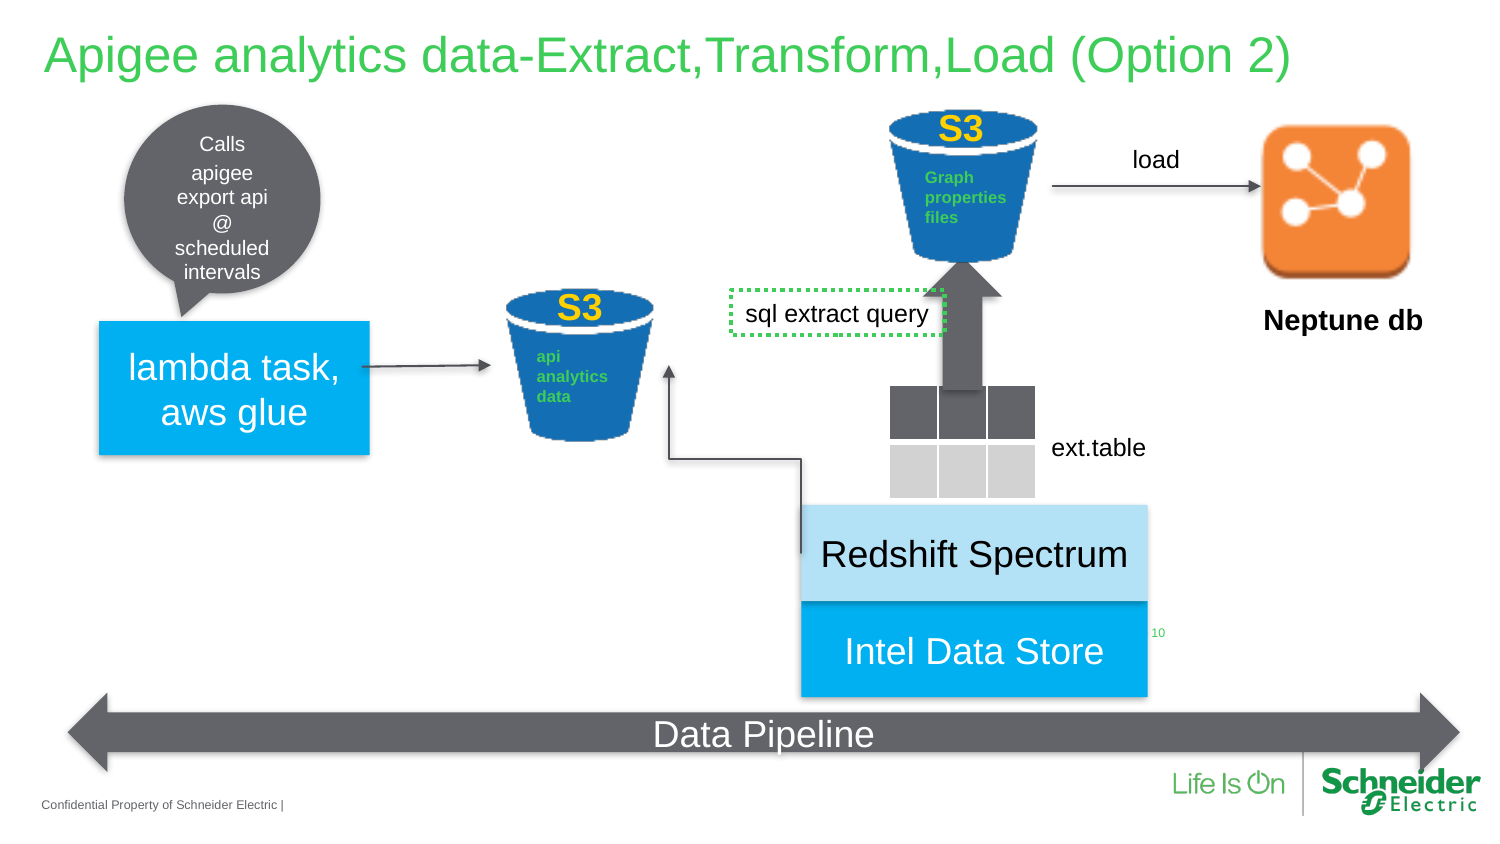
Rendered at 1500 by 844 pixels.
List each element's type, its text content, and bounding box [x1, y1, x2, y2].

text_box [668, 364, 802, 554]
table_cell [890, 445, 937, 498]
table_cell [939, 445, 986, 498]
text_box [928, 285, 1003, 391]
text_box Redshift Spectrum [801, 504, 1148, 602]
picture [490, 274, 670, 456]
table_header [939, 394, 986, 439]
footer Confidential Property of Schneider Electric | [41, 796, 290, 812]
text_box Data Pipeline [67, 691, 1461, 773]
text_box lambda task, aws glue [98, 320, 370, 456]
text_box load [1117, 136, 1196, 182]
table_cell [988, 445, 1035, 498]
list Apigee analytics data-Extract,Transform,Load (Option 2) [41, 22, 1460, 84]
text_box ext.table [1036, 424, 1162, 470]
table_header [988, 386, 1035, 439]
text_box sql extract query [730, 290, 945, 336]
slide_number Page 10 [1153, 624, 1205, 640]
text_box Intel Data Store [801, 609, 1148, 698]
table_header [890, 386, 937, 439]
picture [874, 95, 1053, 277]
text_box Calls apigee export api @ scheduled intervals [123, 103, 322, 318]
text_box Neptune db [1248, 293, 1440, 344]
picture [1159, 737, 1495, 830]
picture [1248, 120, 1419, 286]
